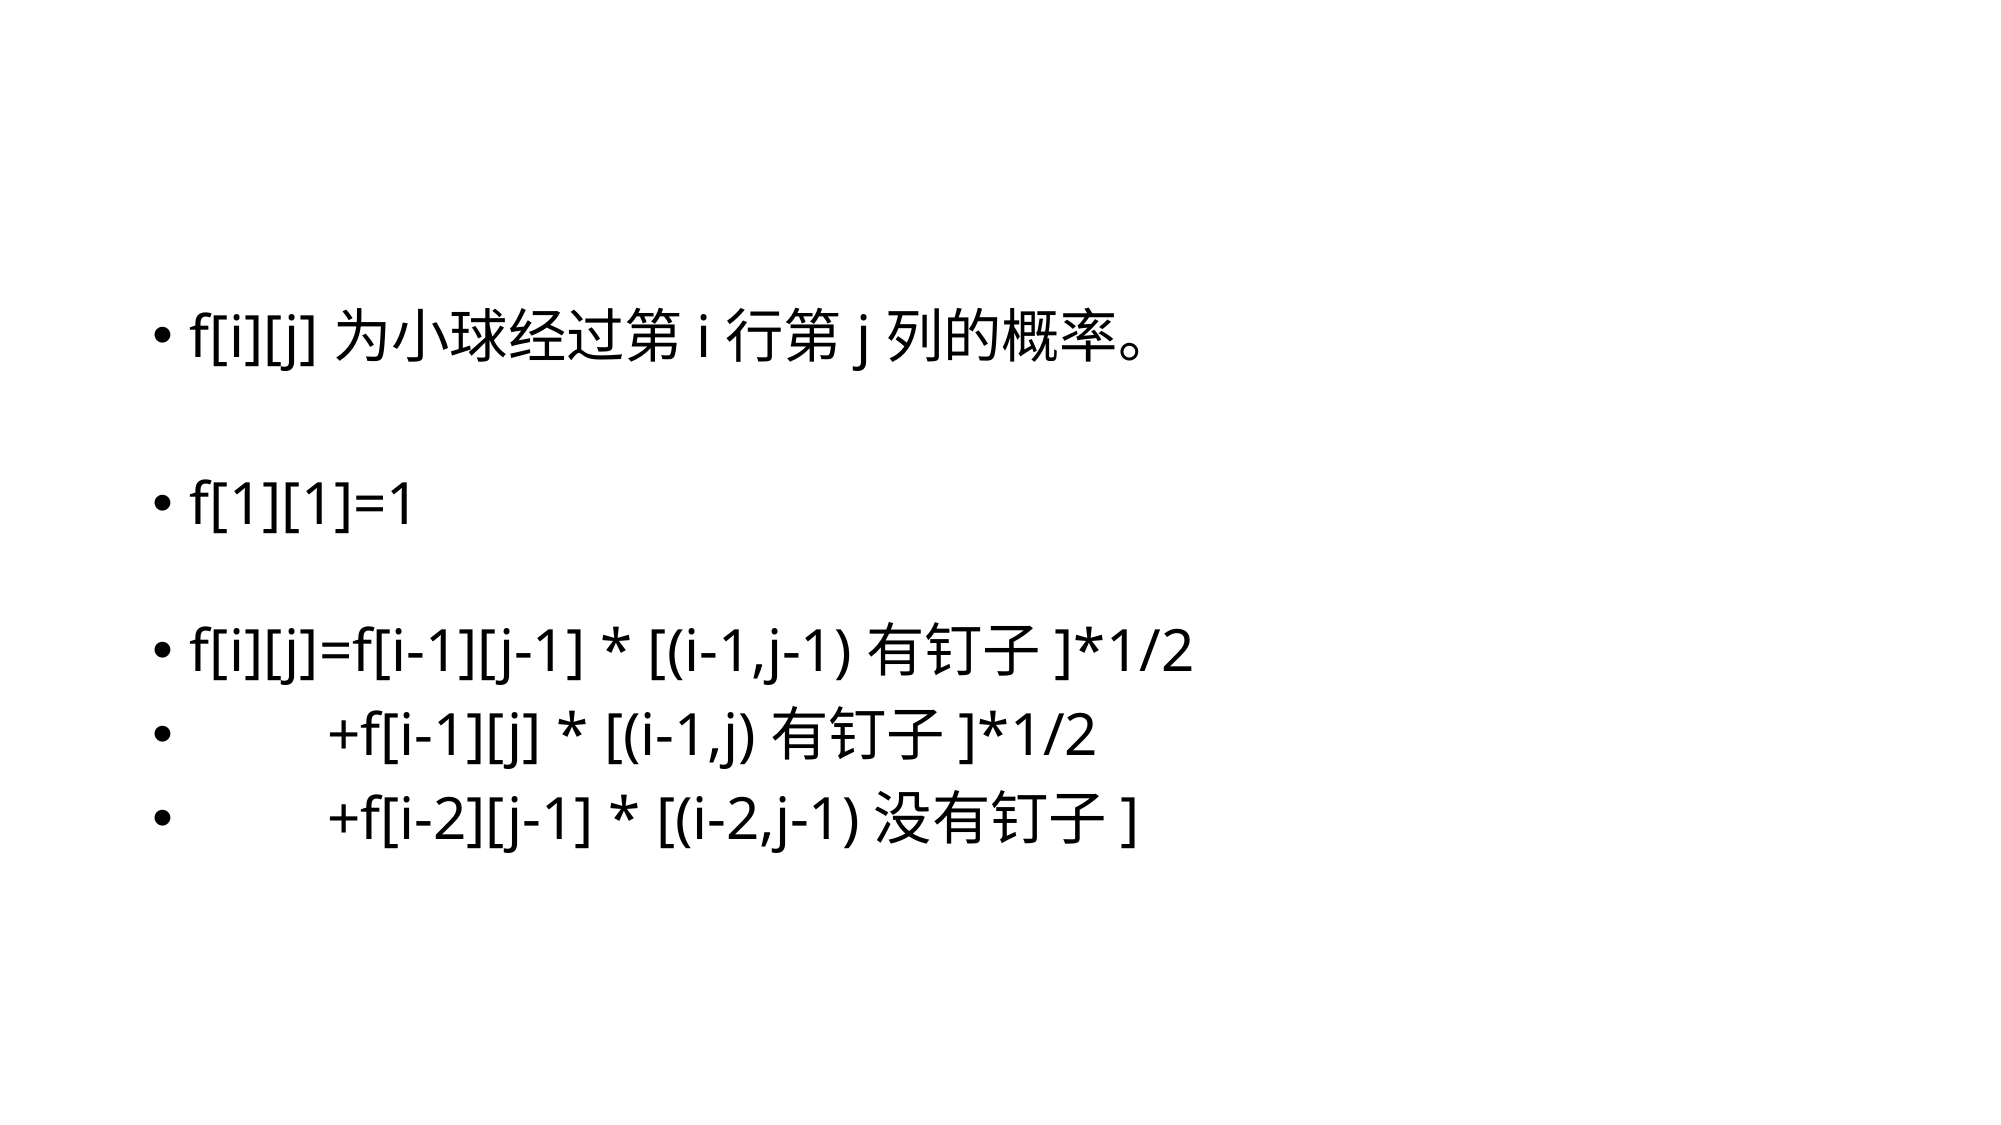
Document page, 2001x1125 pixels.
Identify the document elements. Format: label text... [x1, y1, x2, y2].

list f[i][j]为小球经过第i行第j列的概率。 f[1][1]=1 f[i][j]=f[i-1][j-1] * [(i-1,j-1)有钉子]*1/2 +f[i-1][j] * [(i-1,j)有钉子]*1/2 +f[i-2][j-1] * [(i-2,j-1)没有钉子] [137, 299, 1863, 1014]
